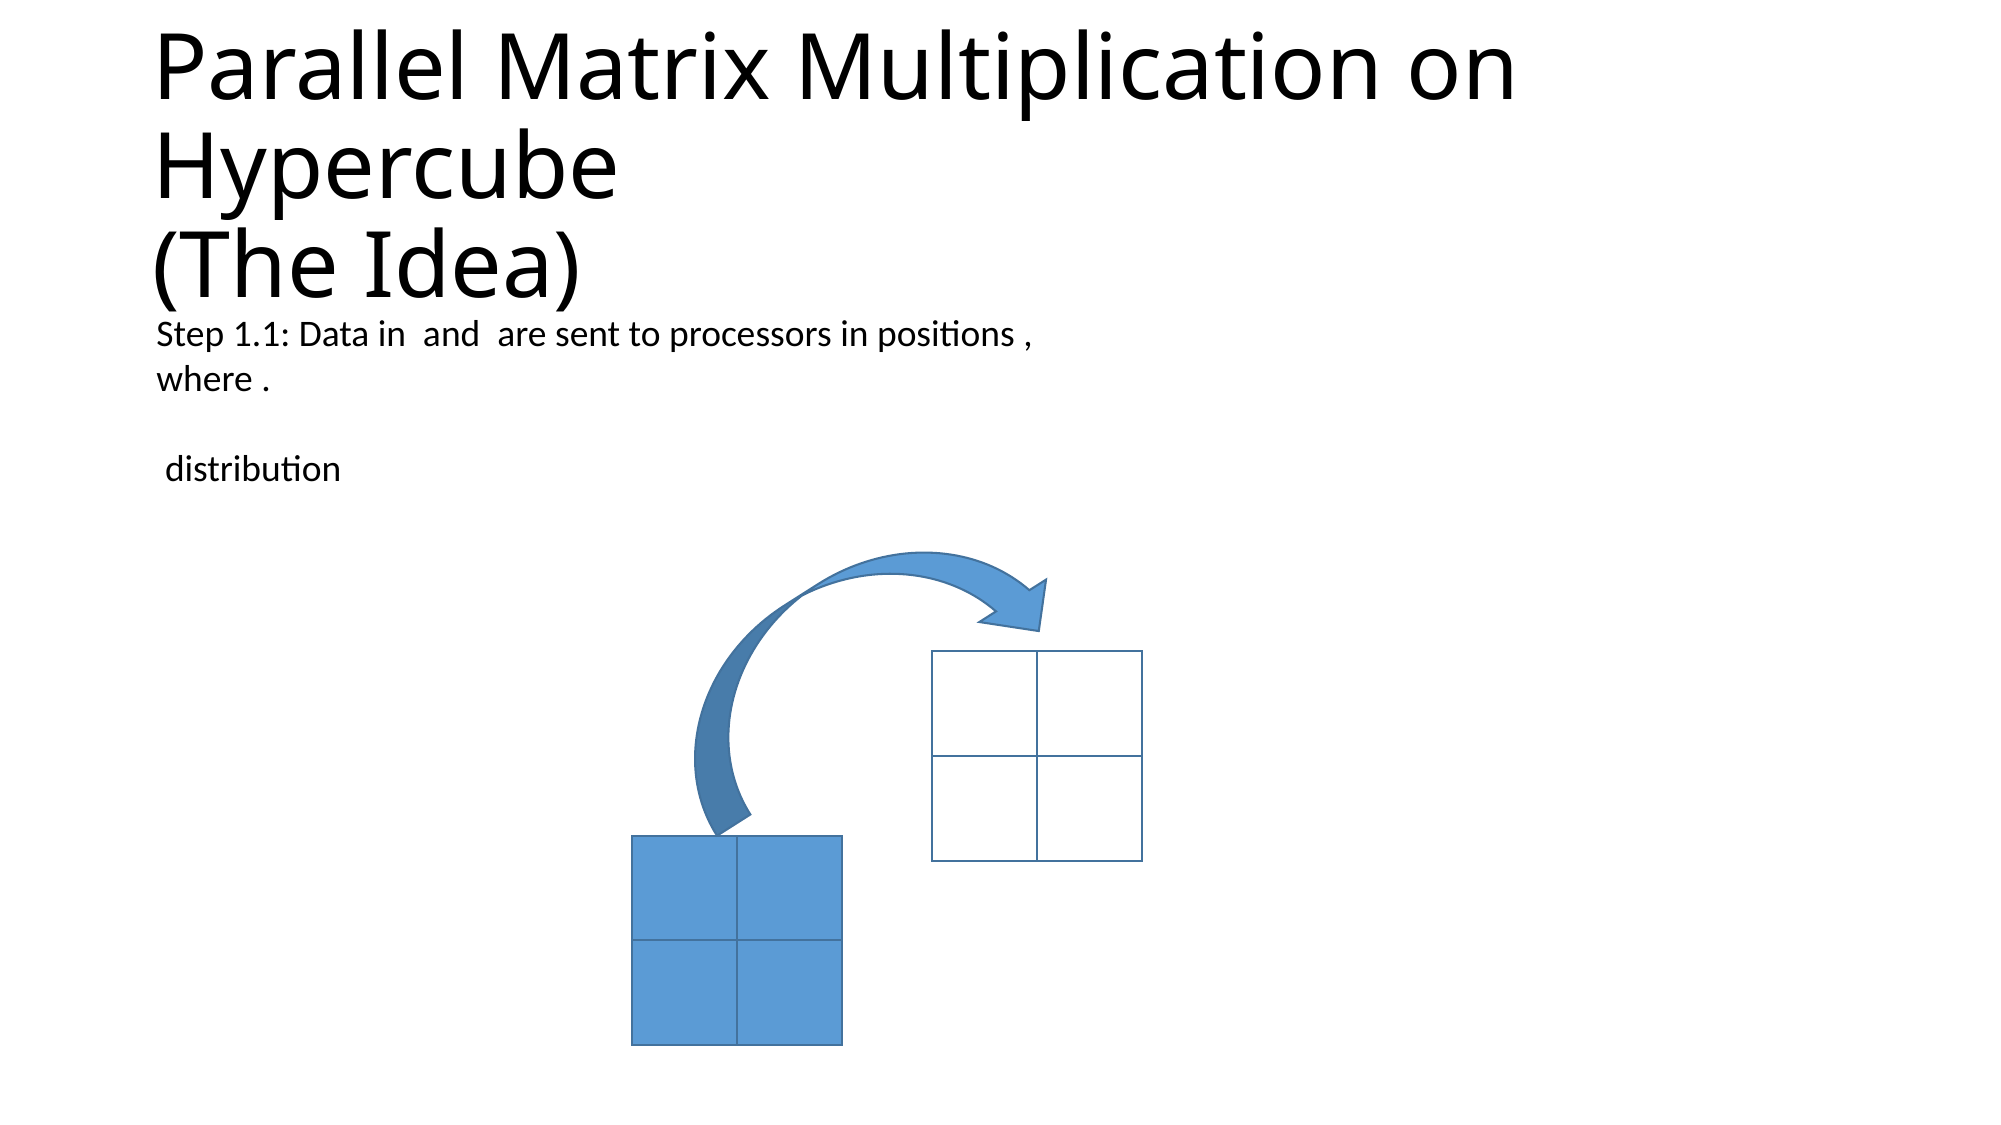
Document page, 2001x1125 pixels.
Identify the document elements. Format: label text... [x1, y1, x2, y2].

text_box [1038, 650, 1143, 755]
text_box [931, 650, 1038, 755]
text_box [738, 939, 843, 1046]
text_box [631, 835, 738, 939]
title Parallel Matrix Multiplication on Hypercube (The Idea) [137, 59, 1863, 278]
text_box [694, 551, 1048, 838]
text_box [738, 835, 843, 939]
text_box [1038, 755, 1143, 862]
text_box [931, 755, 1038, 862]
text_box [697, 608, 784, 833]
text_box [631, 939, 738, 1046]
